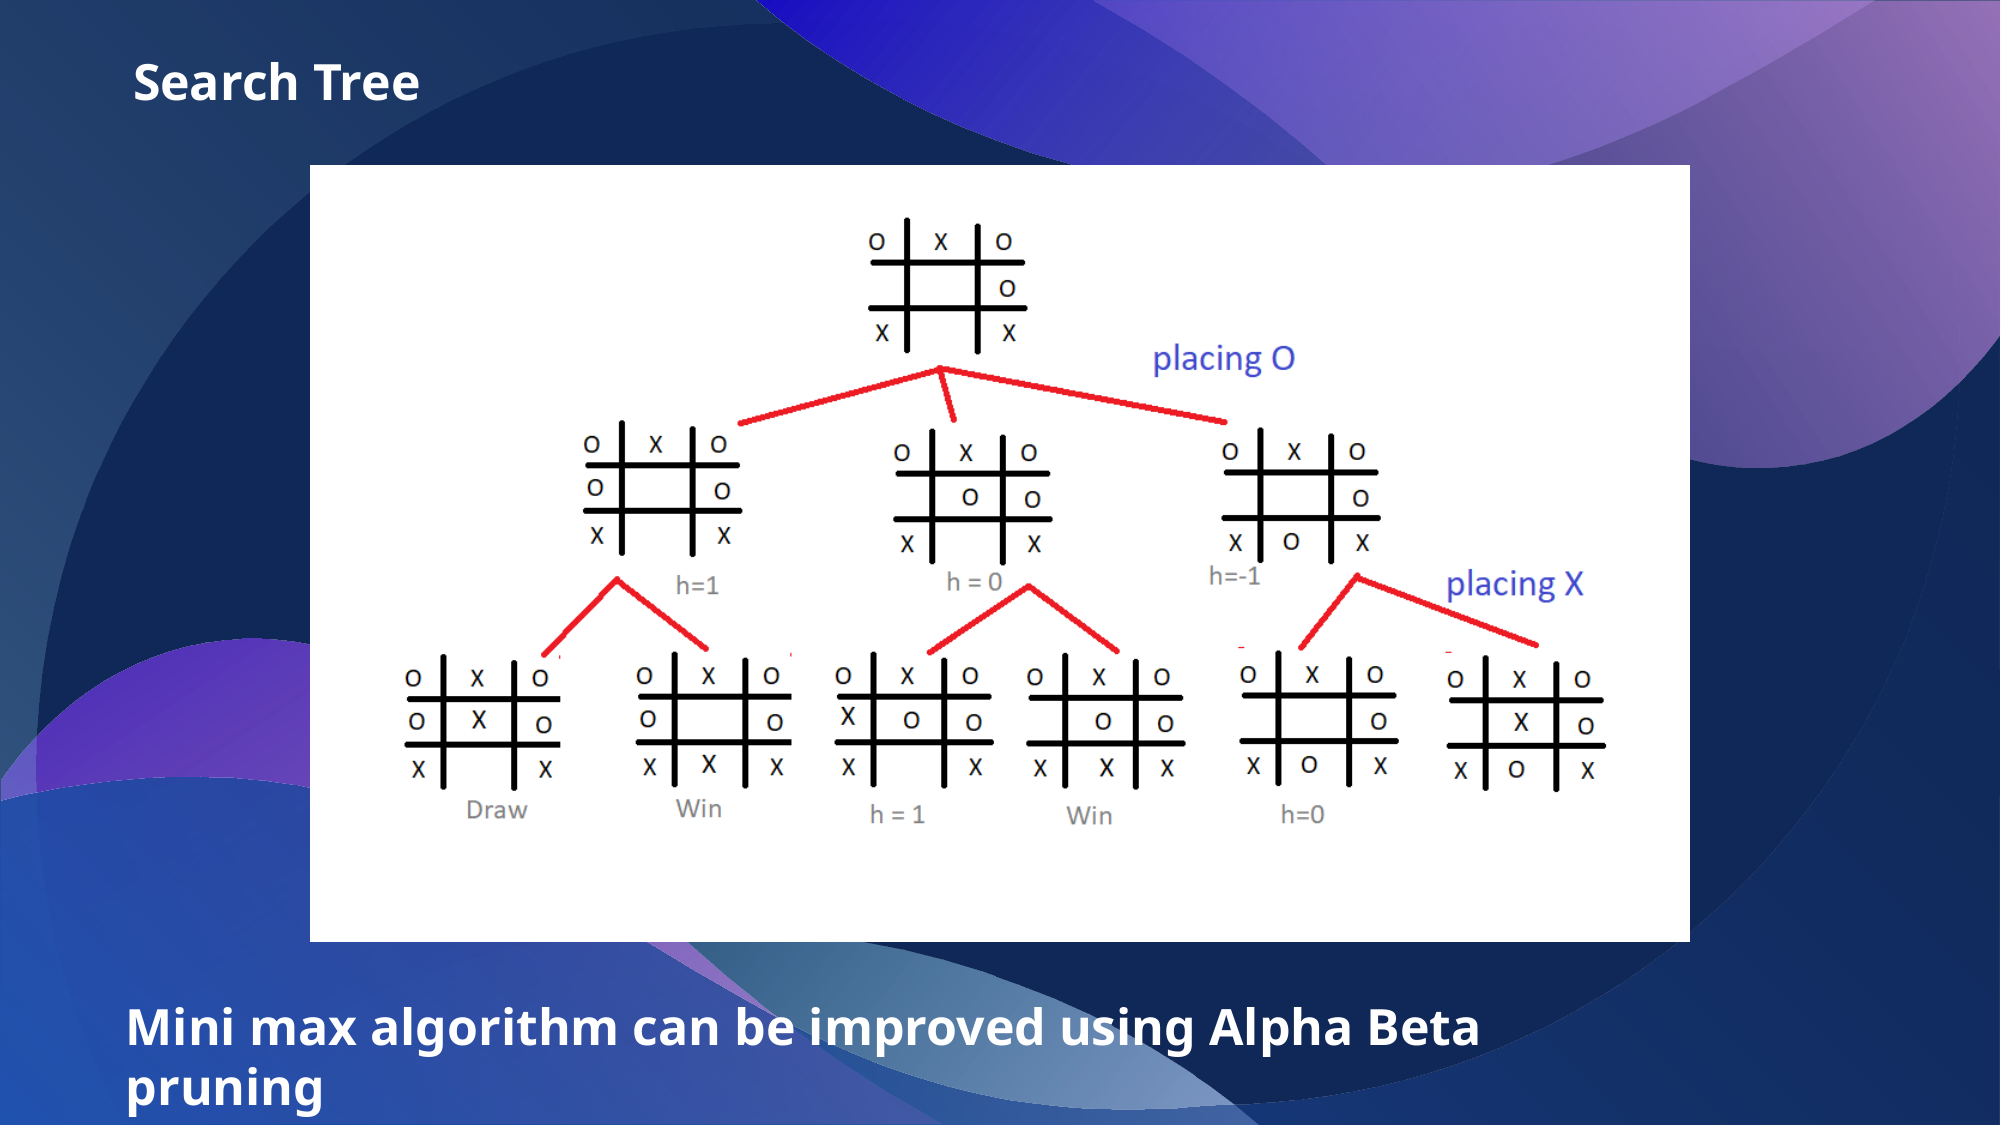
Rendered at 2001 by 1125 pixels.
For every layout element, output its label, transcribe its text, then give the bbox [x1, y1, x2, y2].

text_box Search Tree [118, 43, 684, 118]
text_box Mini max algorithm can be improved using Alpha Beta pruning [110, 988, 1629, 1123]
picture [310, 165, 1690, 942]
